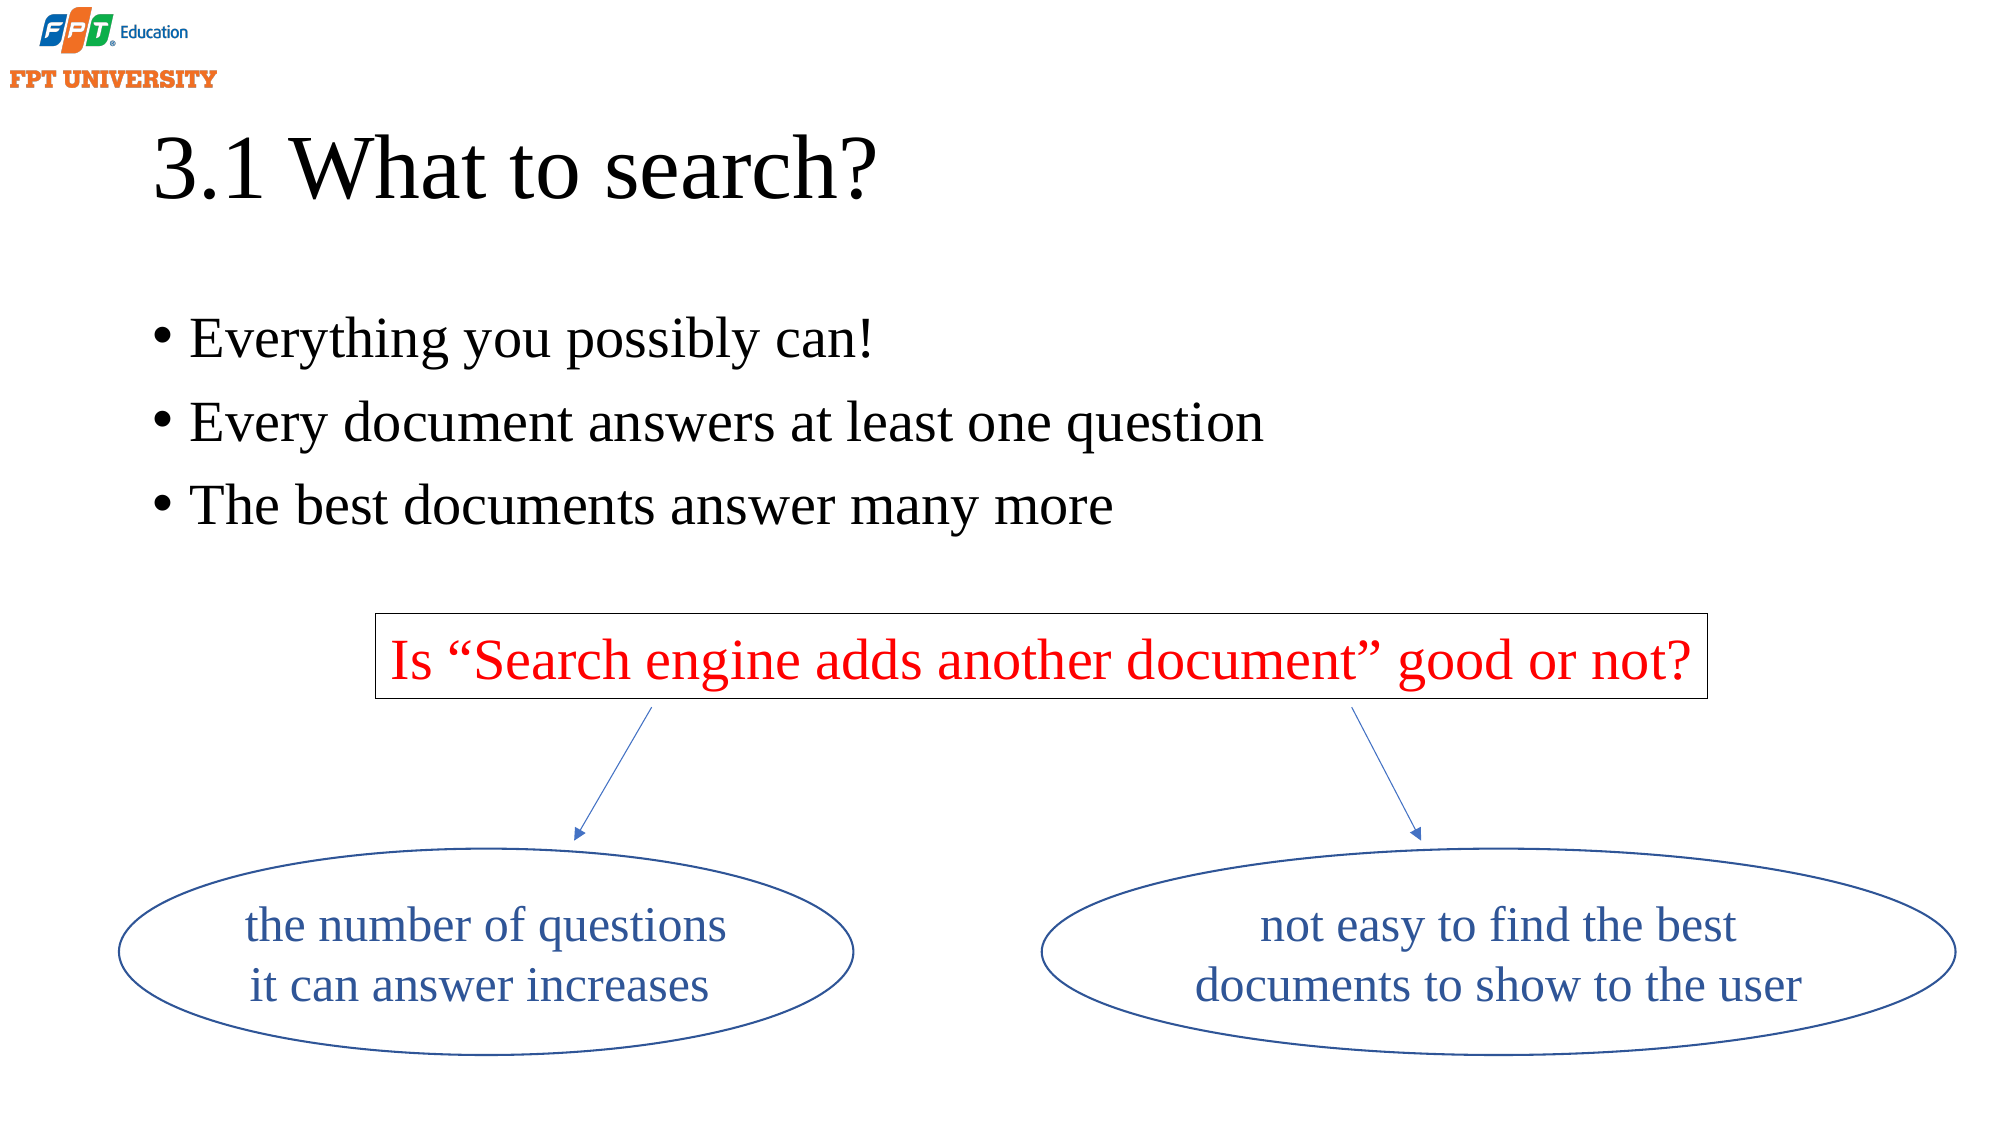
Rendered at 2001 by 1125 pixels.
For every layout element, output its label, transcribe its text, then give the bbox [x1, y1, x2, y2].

text_box not easy to find the best documents to show to the user [1040, 847, 1957, 1057]
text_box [1351, 707, 1422, 841]
picture [10, 7, 217, 88]
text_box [574, 707, 652, 841]
text_box the number of questions it can answer increases [117, 847, 855, 1057]
list Everything you possibly can! Every document answers at least one question The best documents answer many more [137, 299, 1863, 1014]
text_box Is “Search engine adds another document” good or not? [375, 613, 1708, 699]
title 3.1 What to search? [137, 59, 1863, 278]
